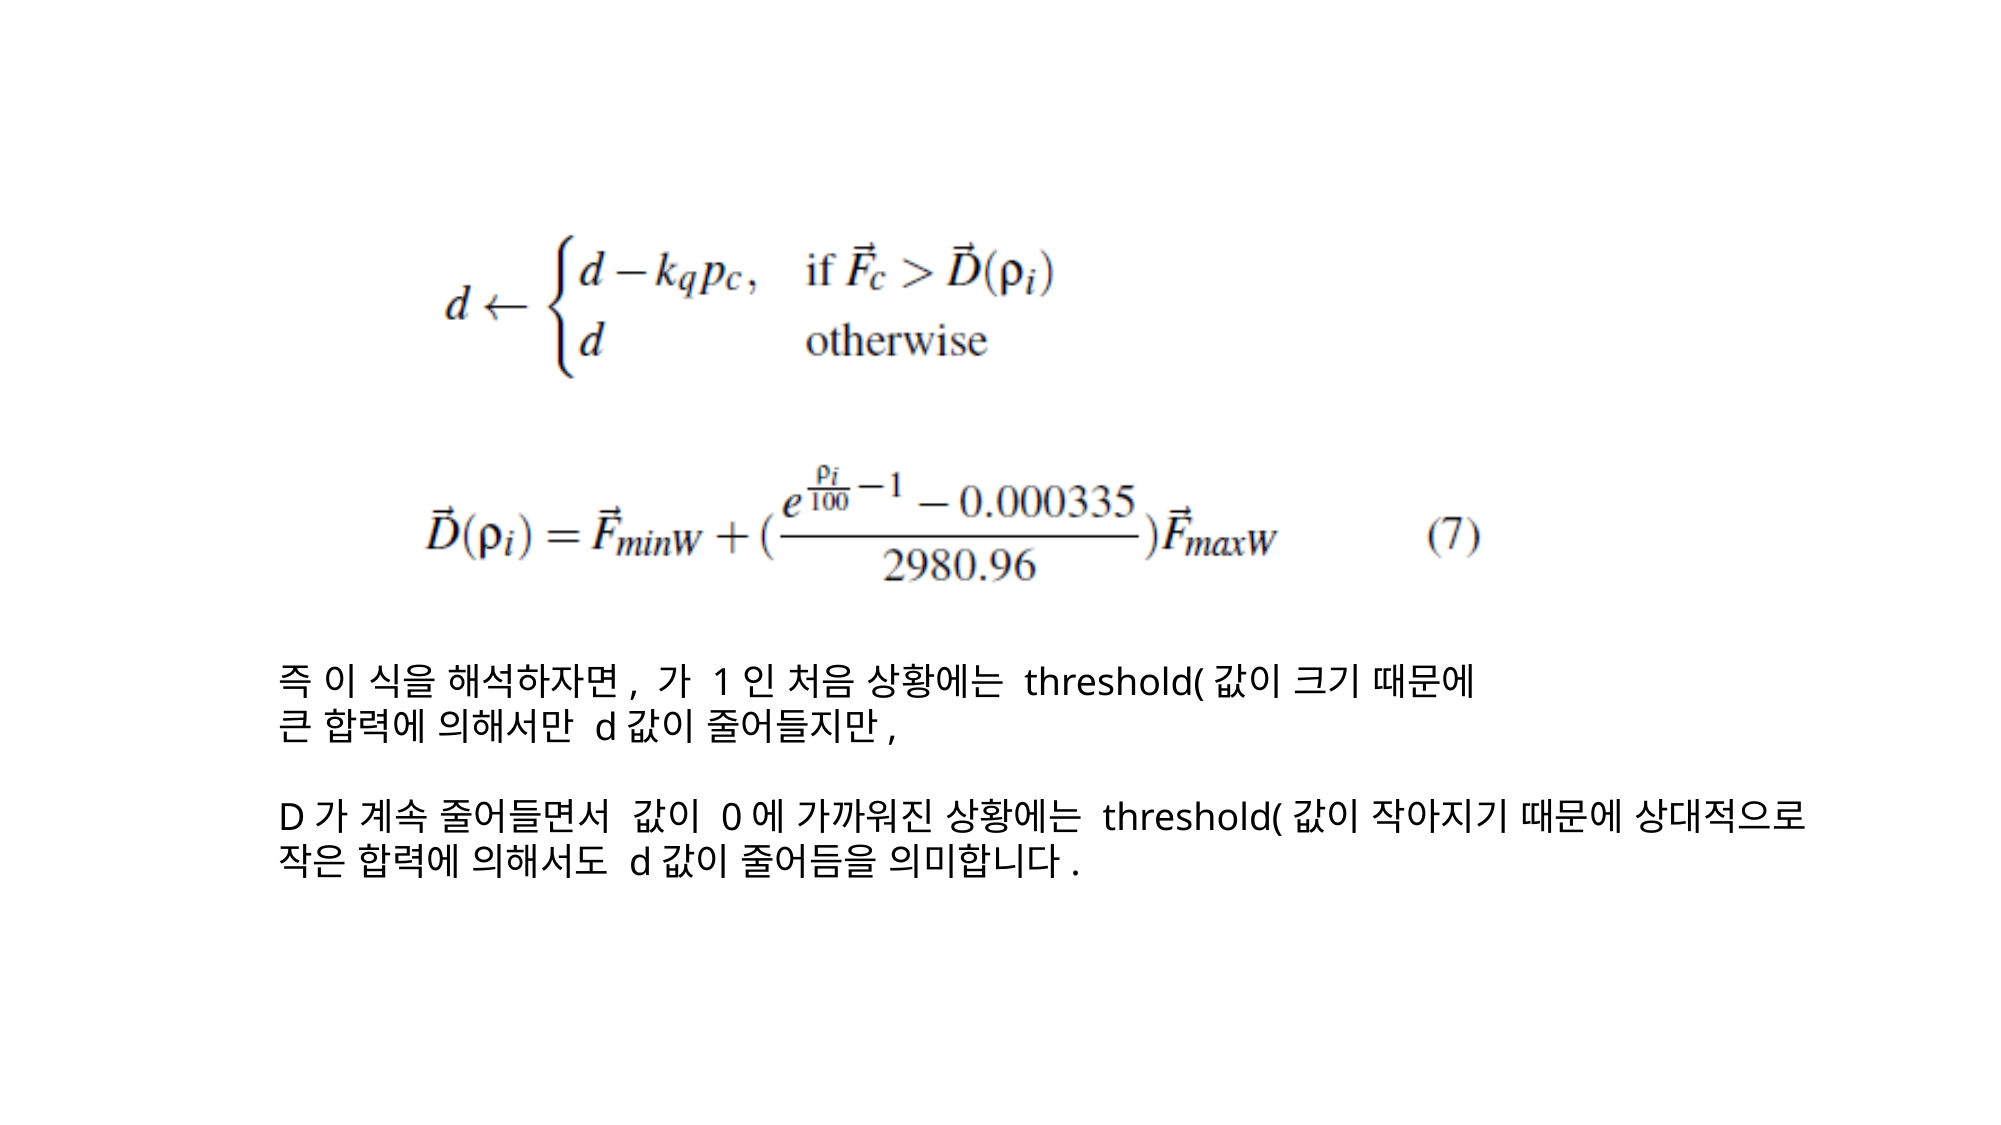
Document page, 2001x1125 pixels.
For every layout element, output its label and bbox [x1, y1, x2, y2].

picture [346, 434, 1509, 640]
picture [315, 186, 1291, 413]
